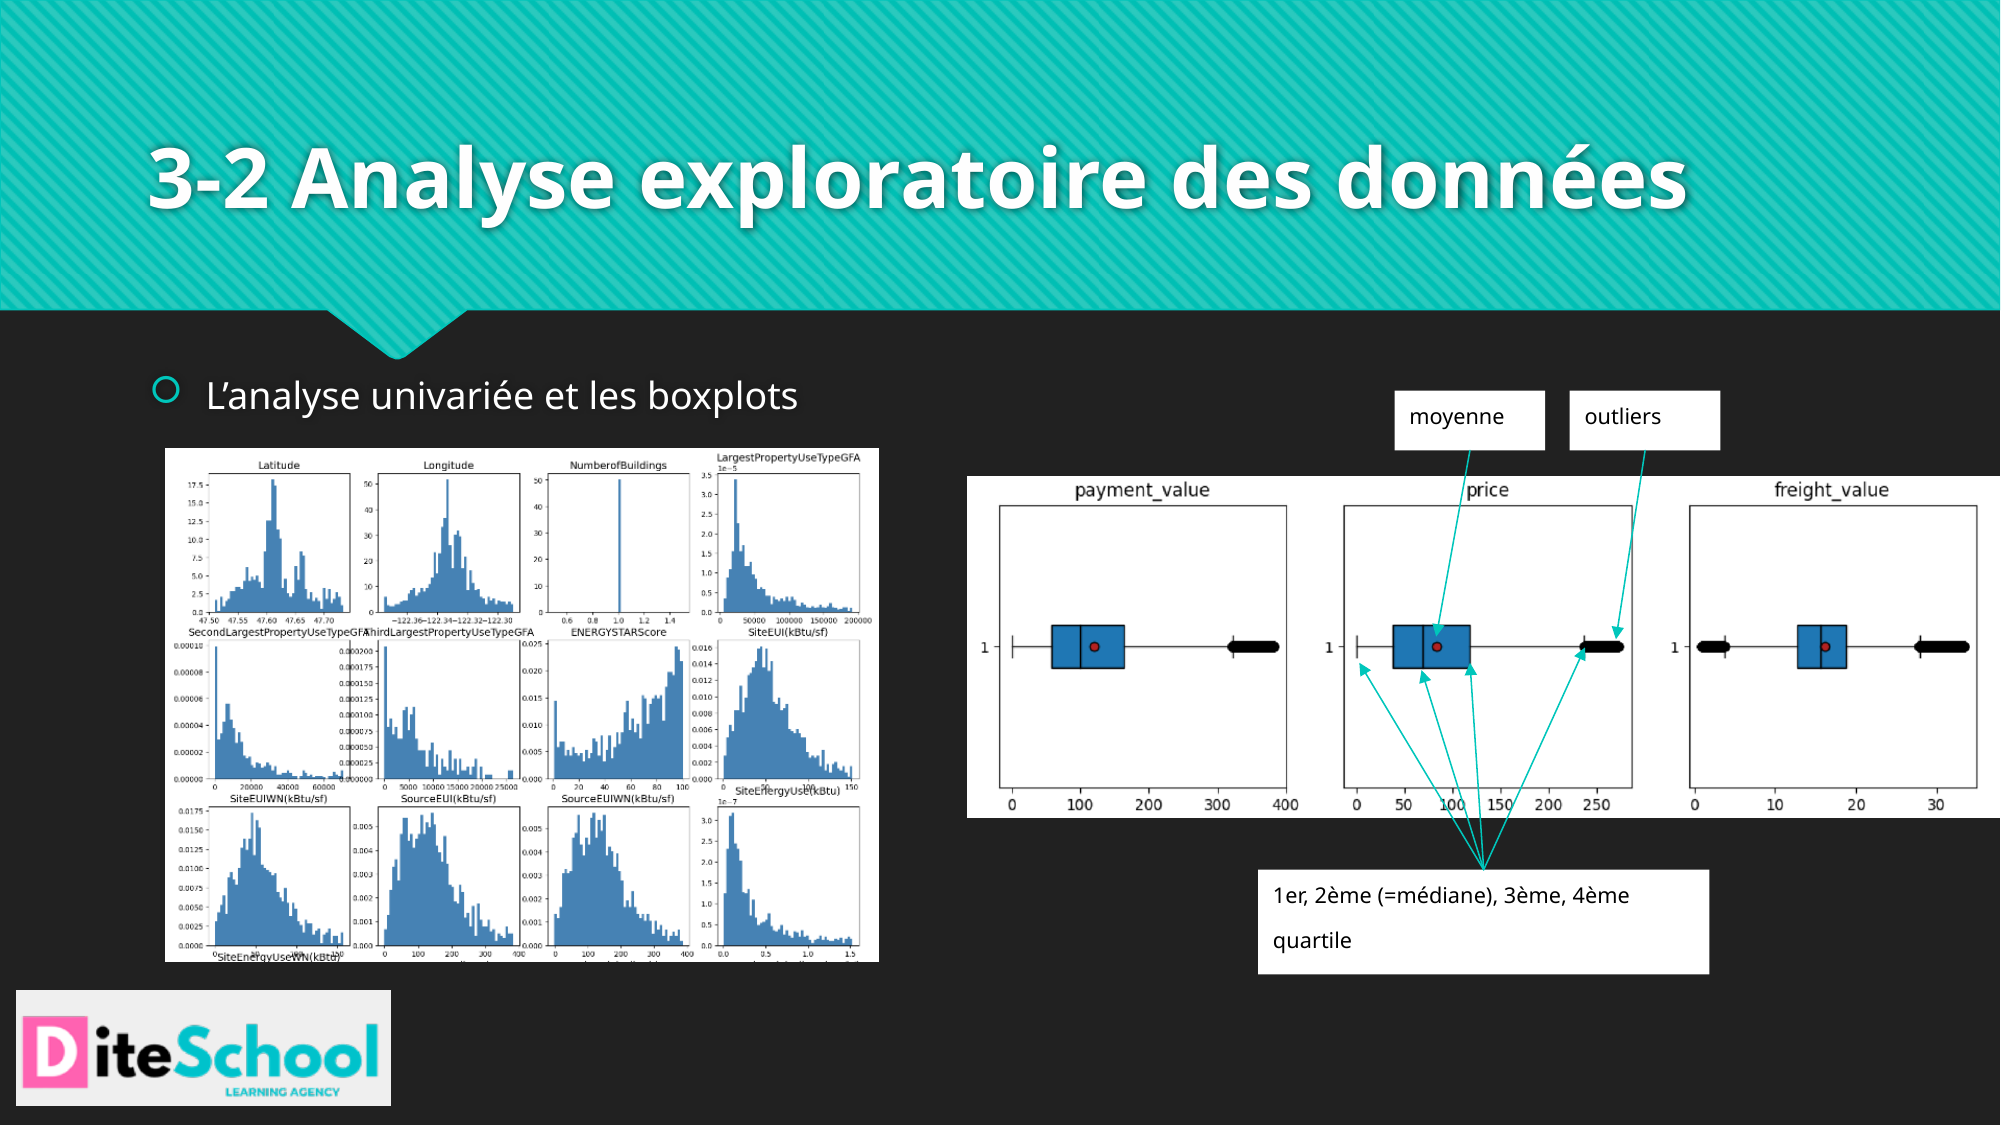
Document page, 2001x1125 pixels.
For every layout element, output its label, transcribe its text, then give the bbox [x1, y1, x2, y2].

picture [16, 990, 391, 1106]
list L’analyse univariée et les boxplots [134, 364, 1896, 962]
picture [967, 476, 2000, 819]
text_box 1er, 2ème (=médiane), 3ème, 4ème quartile [1258, 869, 1710, 975]
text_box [1483, 647, 1586, 870]
text_box moyenne [1394, 390, 1546, 451]
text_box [1359, 662, 1469, 870]
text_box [1421, 669, 1469, 870]
text_box outliers [1569, 390, 1721, 451]
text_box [1615, 450, 1646, 640]
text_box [1435, 450, 1471, 637]
title 3-2 Analyse exploratoire des données [132, 73, 1868, 233]
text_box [1469, 662, 1483, 870]
picture [164, 448, 879, 962]
